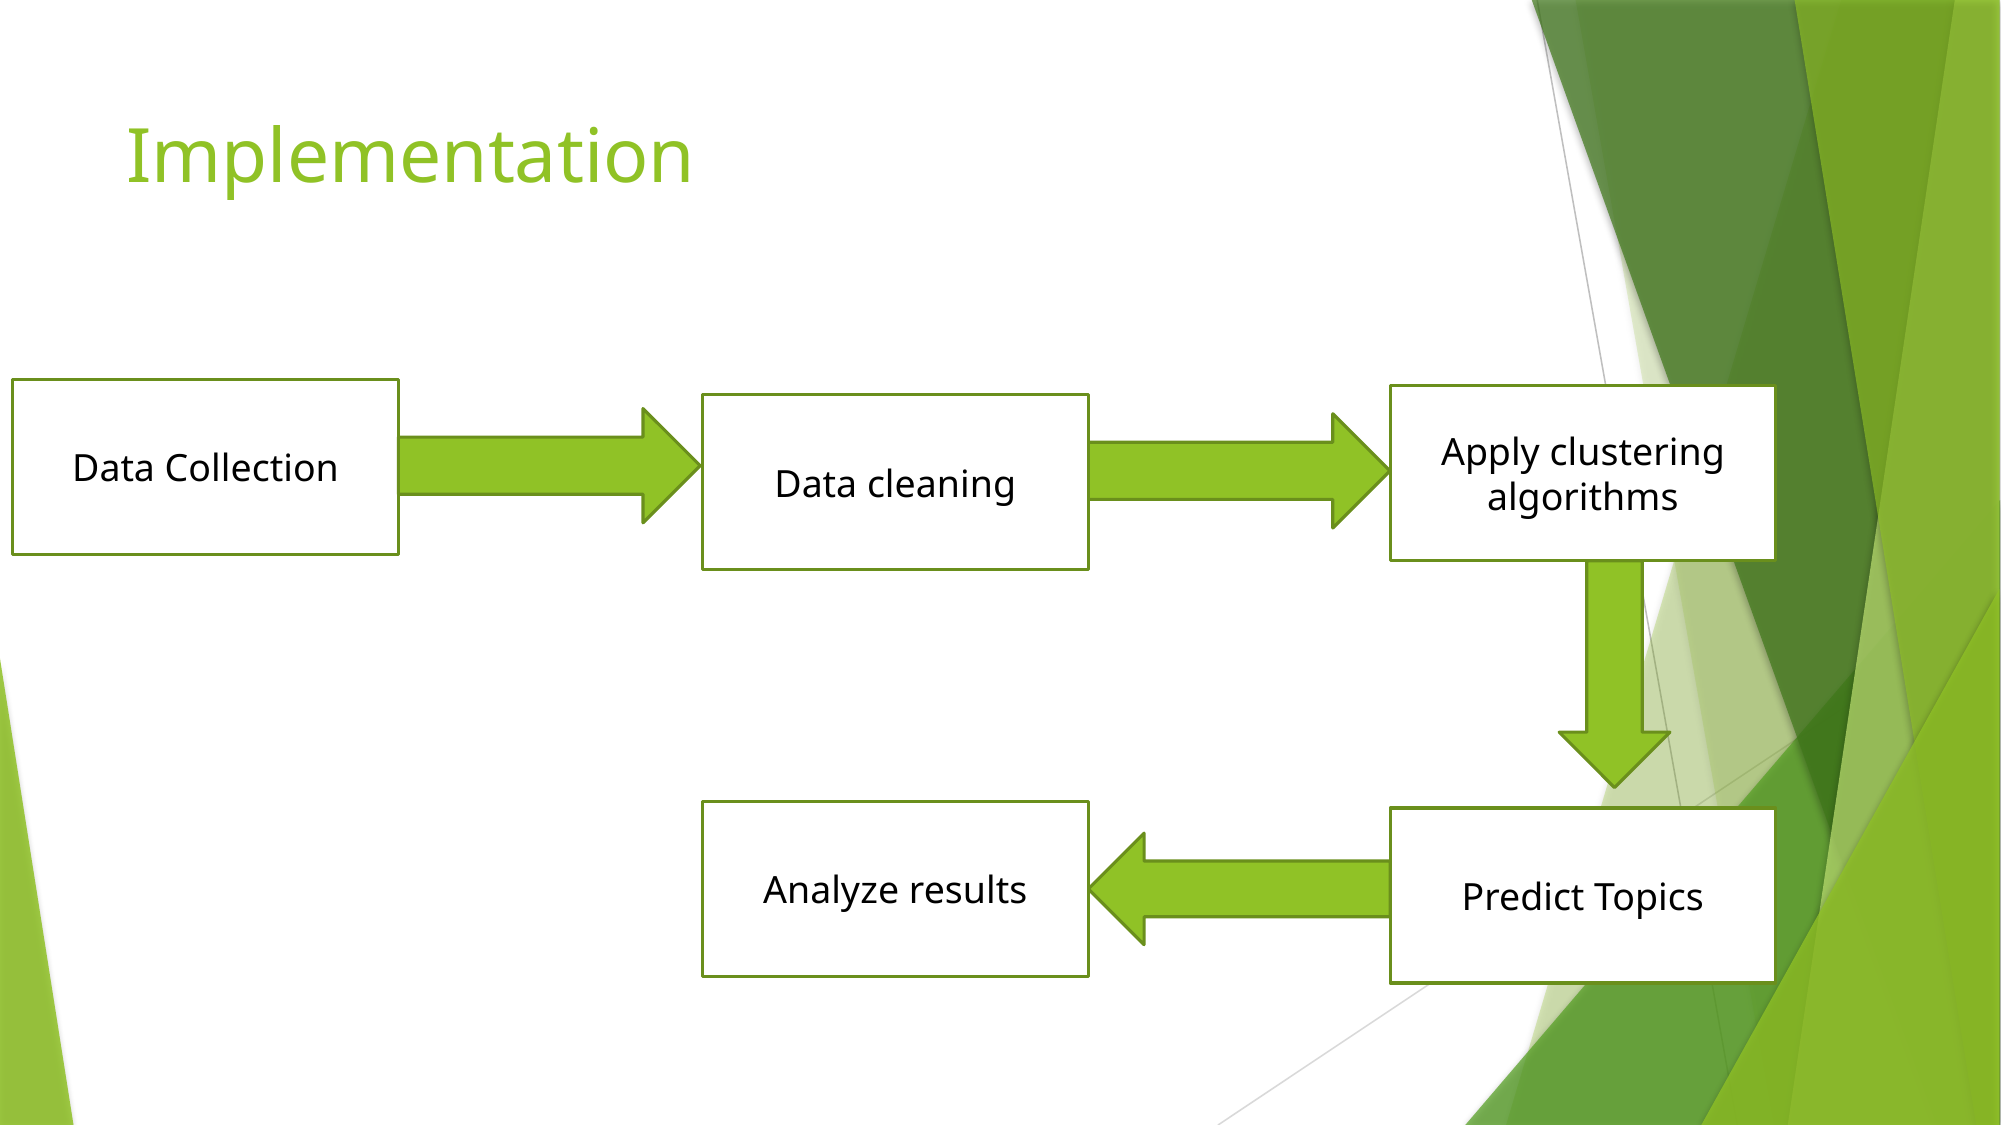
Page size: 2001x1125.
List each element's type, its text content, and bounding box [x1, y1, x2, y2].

title Implementation [111, 99, 1522, 317]
text_box [396, 407, 701, 525]
text_box Apply clustering algorithms [1389, 384, 1777, 562]
text_box Analyze results [701, 800, 1090, 978]
text_box [1557, 559, 1672, 789]
text_box Data Collection [11, 378, 400, 556]
text_box [1087, 831, 1392, 947]
text_box Predict Topics [1389, 806, 1777, 985]
text_box Data cleaning [701, 393, 1090, 571]
text_box [1090, 412, 1392, 530]
